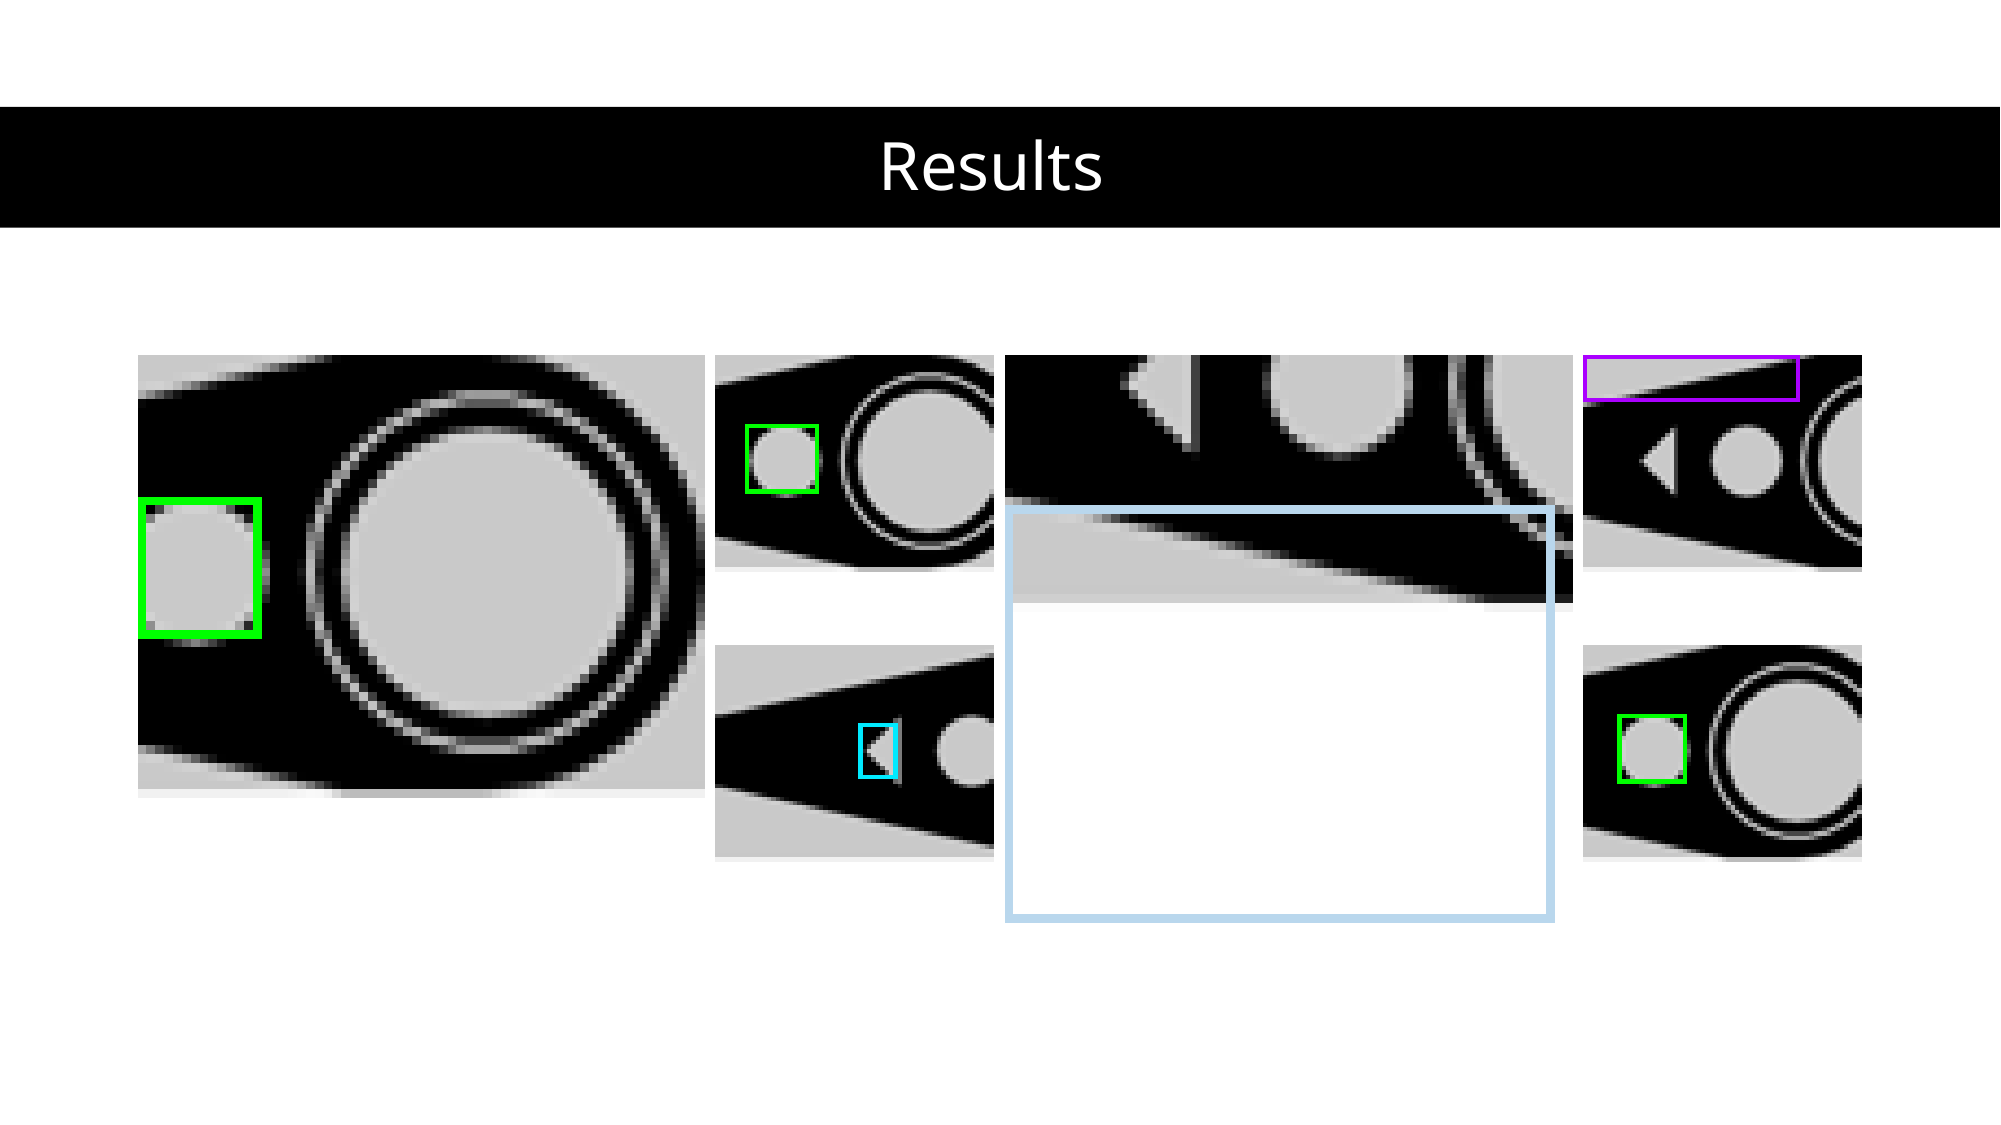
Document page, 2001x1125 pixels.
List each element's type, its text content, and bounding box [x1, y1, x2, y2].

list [137, 355, 705, 923]
text_box [0, 106, 2000, 229]
picture [1583, 355, 1862, 634]
picture [1005, 355, 1573, 923]
picture [1583, 645, 1862, 923]
title Results [137, 110, 1863, 228]
picture [715, 355, 994, 634]
picture [715, 645, 994, 923]
